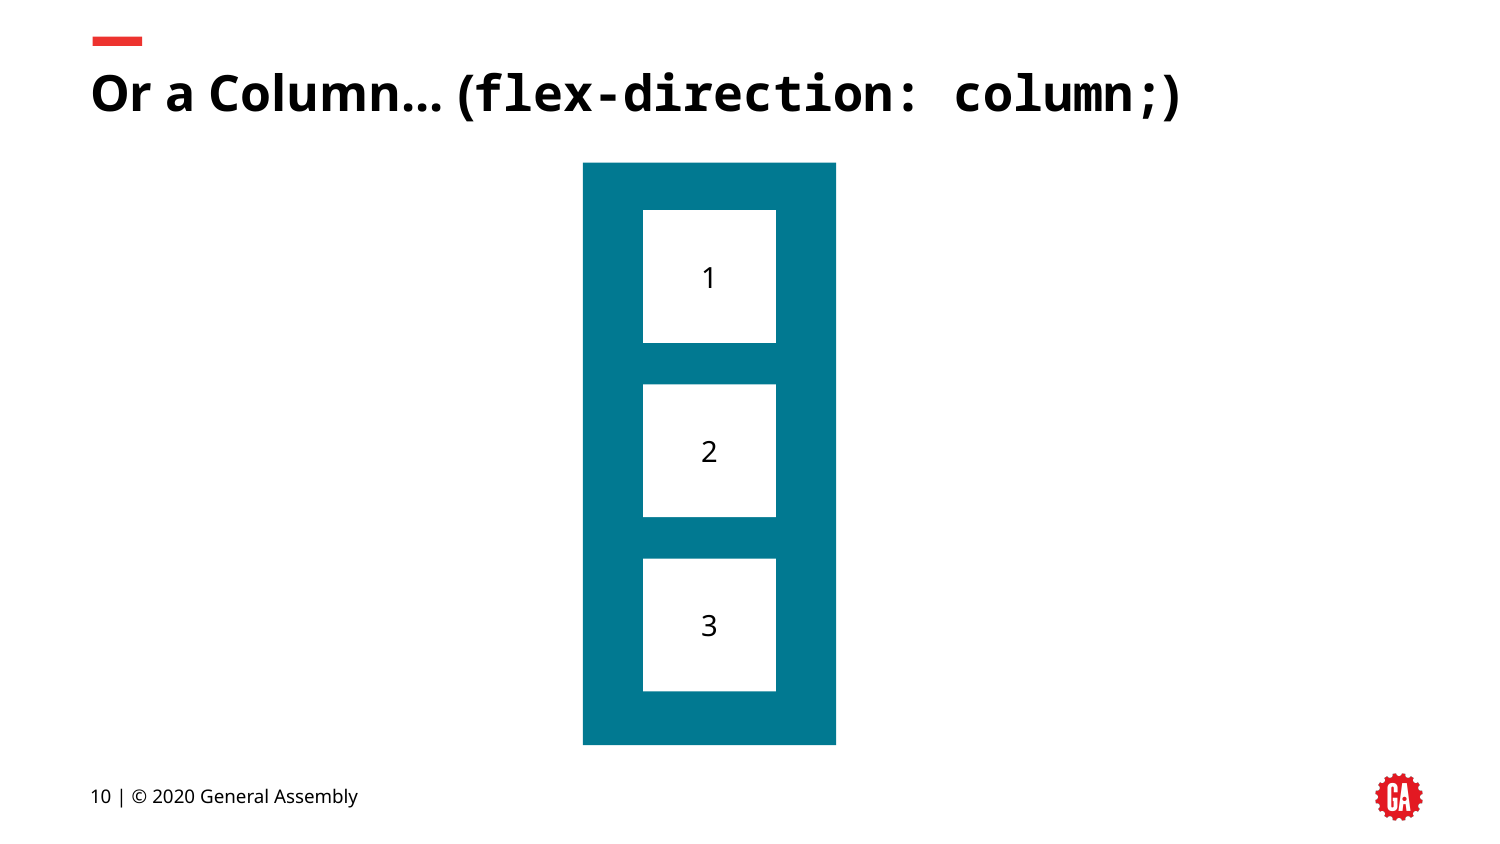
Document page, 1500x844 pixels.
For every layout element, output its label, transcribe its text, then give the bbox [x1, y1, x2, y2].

slide_number 10 | © 2020 General Assembly [75, 764, 465, 830]
text_box 2 [643, 384, 776, 518]
picture [1373, 771, 1425, 823]
title Or a Column... (flex-direction: column;) [75, 46, 1473, 140]
text_box 1 [643, 210, 776, 343]
text_box 3 [643, 558, 776, 692]
text_box [582, 162, 837, 746]
